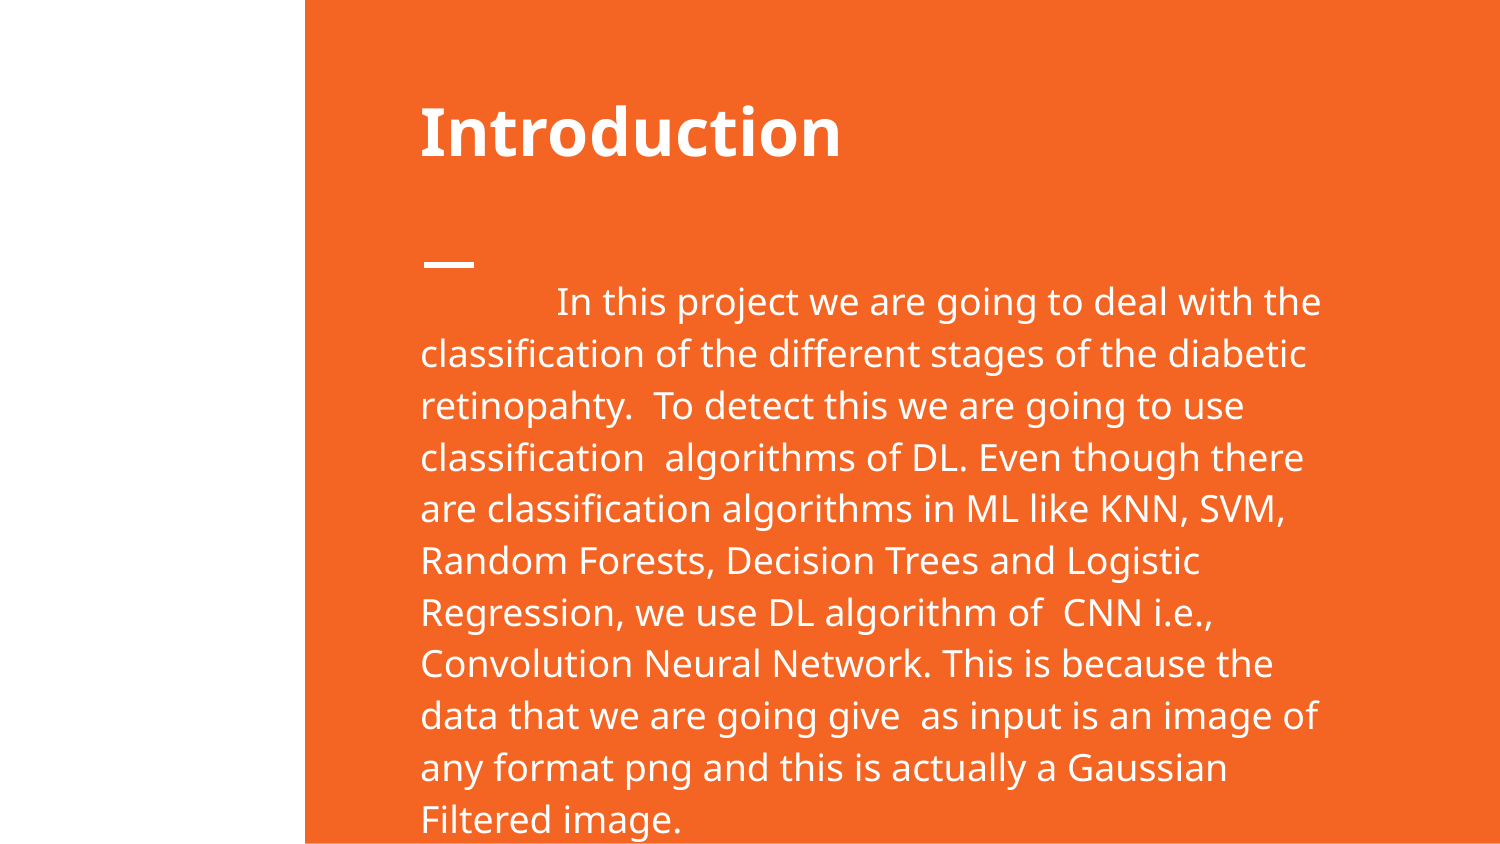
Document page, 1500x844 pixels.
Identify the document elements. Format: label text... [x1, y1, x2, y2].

list In this project we are going to deal with the classification of the different stages of the diabetic retinopahty. To detect this we are going to use classiﬁcation algorithms of DL. Even though there are classiﬁcation algorithms in ML like KNN, SVM, Random Forests, Decision Trees and Logistic Regression, we use DL algorithm of CNN i.e., Convolution Neural Network. This is because the data that we are going give as input is an image of any format png and this is actually a Gaussian Filtered image. [405, 256, 1368, 793]
title Introduction [405, 21, 1368, 185]
